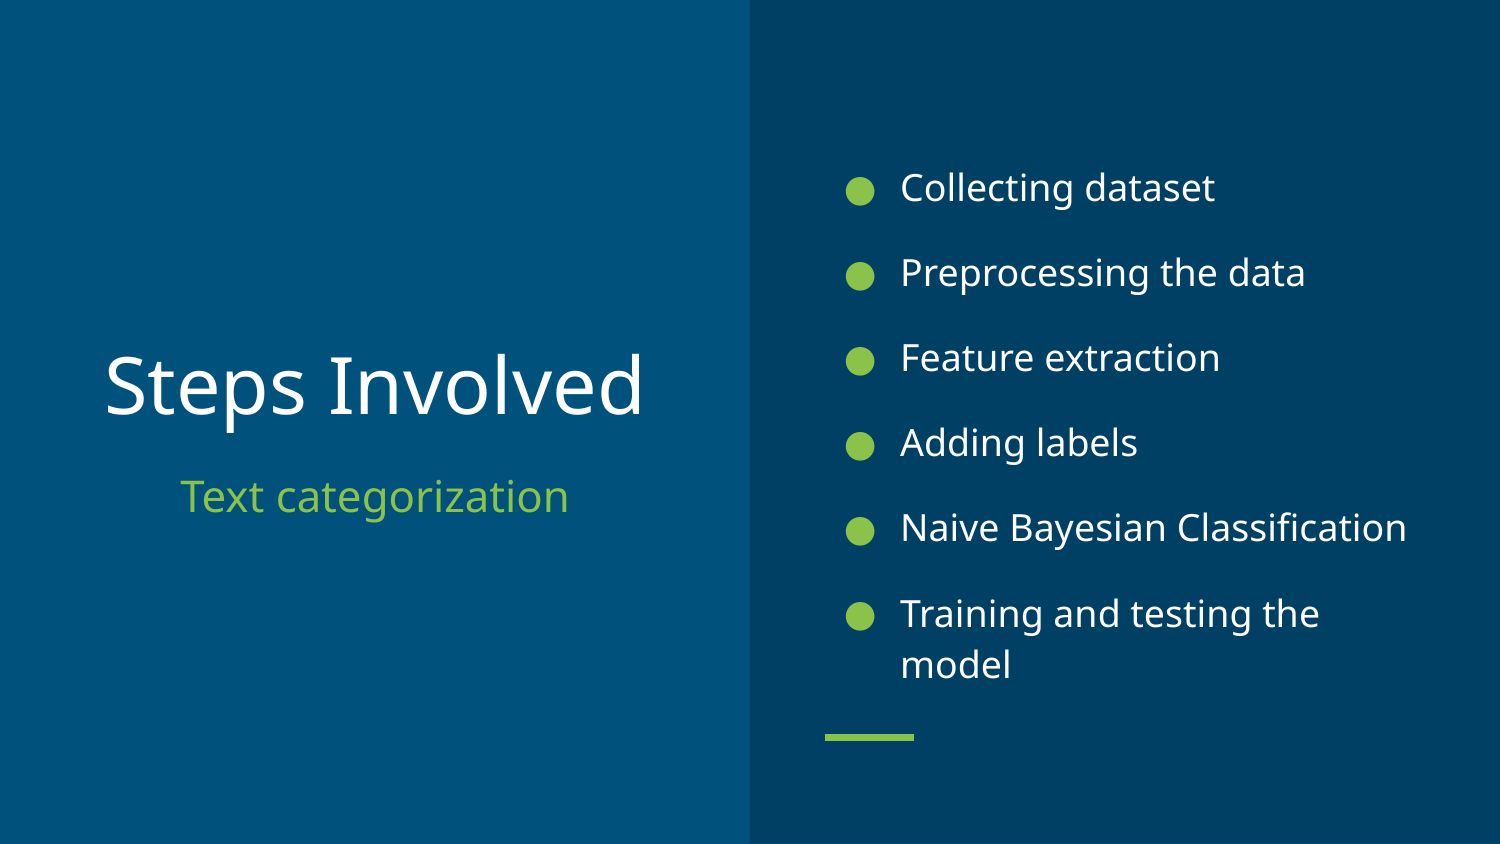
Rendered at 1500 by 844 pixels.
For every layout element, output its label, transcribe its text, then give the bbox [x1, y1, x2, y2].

list Collecting dataset Preprocessing the data Feature extraction Adding labels Naive Bayesian Classification Training and testing the model [810, 118, 1440, 725]
subtitle Text categorization [43, 454, 708, 675]
title Steps Involved [43, 198, 708, 446]
